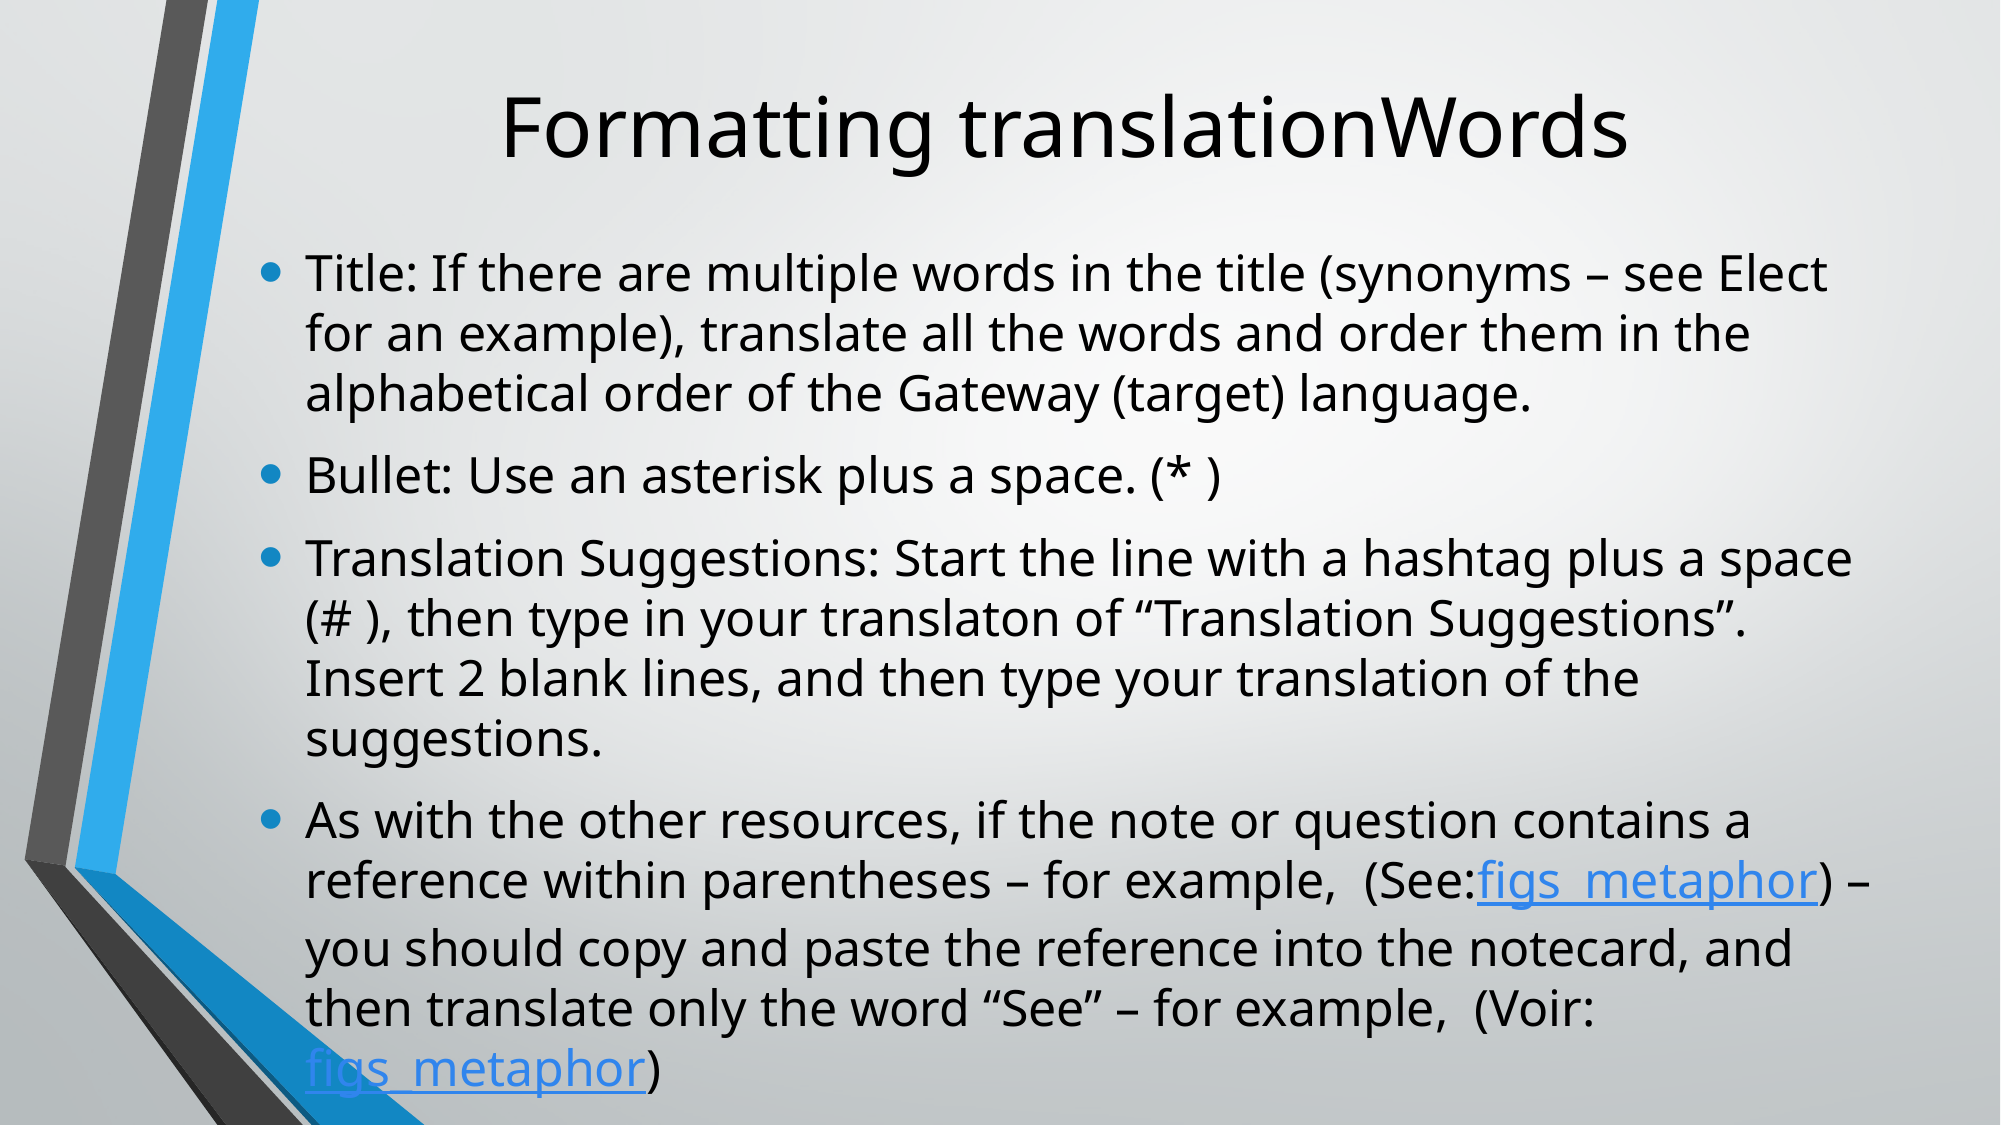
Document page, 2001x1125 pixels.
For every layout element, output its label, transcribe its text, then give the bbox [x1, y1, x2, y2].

title Formatting translationWords [243, 50, 1887, 198]
list Title: If there are multiple words in the title (synonyms – see Elect for an example), translate all the words and order them in the alphabetical order of the Gateway (target) language. Bullet: Use an asterisk plus a space. (* ) Translation Suggestions: Start the line with a hashtag plus a space (# ), then type in your translaton of “Translation Suggestions”. Insert 2 blank lines, and then type your translation of the suggestions. As with the other resources, if the note or question contains a reference within parentheses – for example, (See:figs_metaphor) – you should copy and paste the reference into the notecard, and then translate only the word “See” – for example, (Voir:figs_metaphor) [243, 233, 1887, 950]
